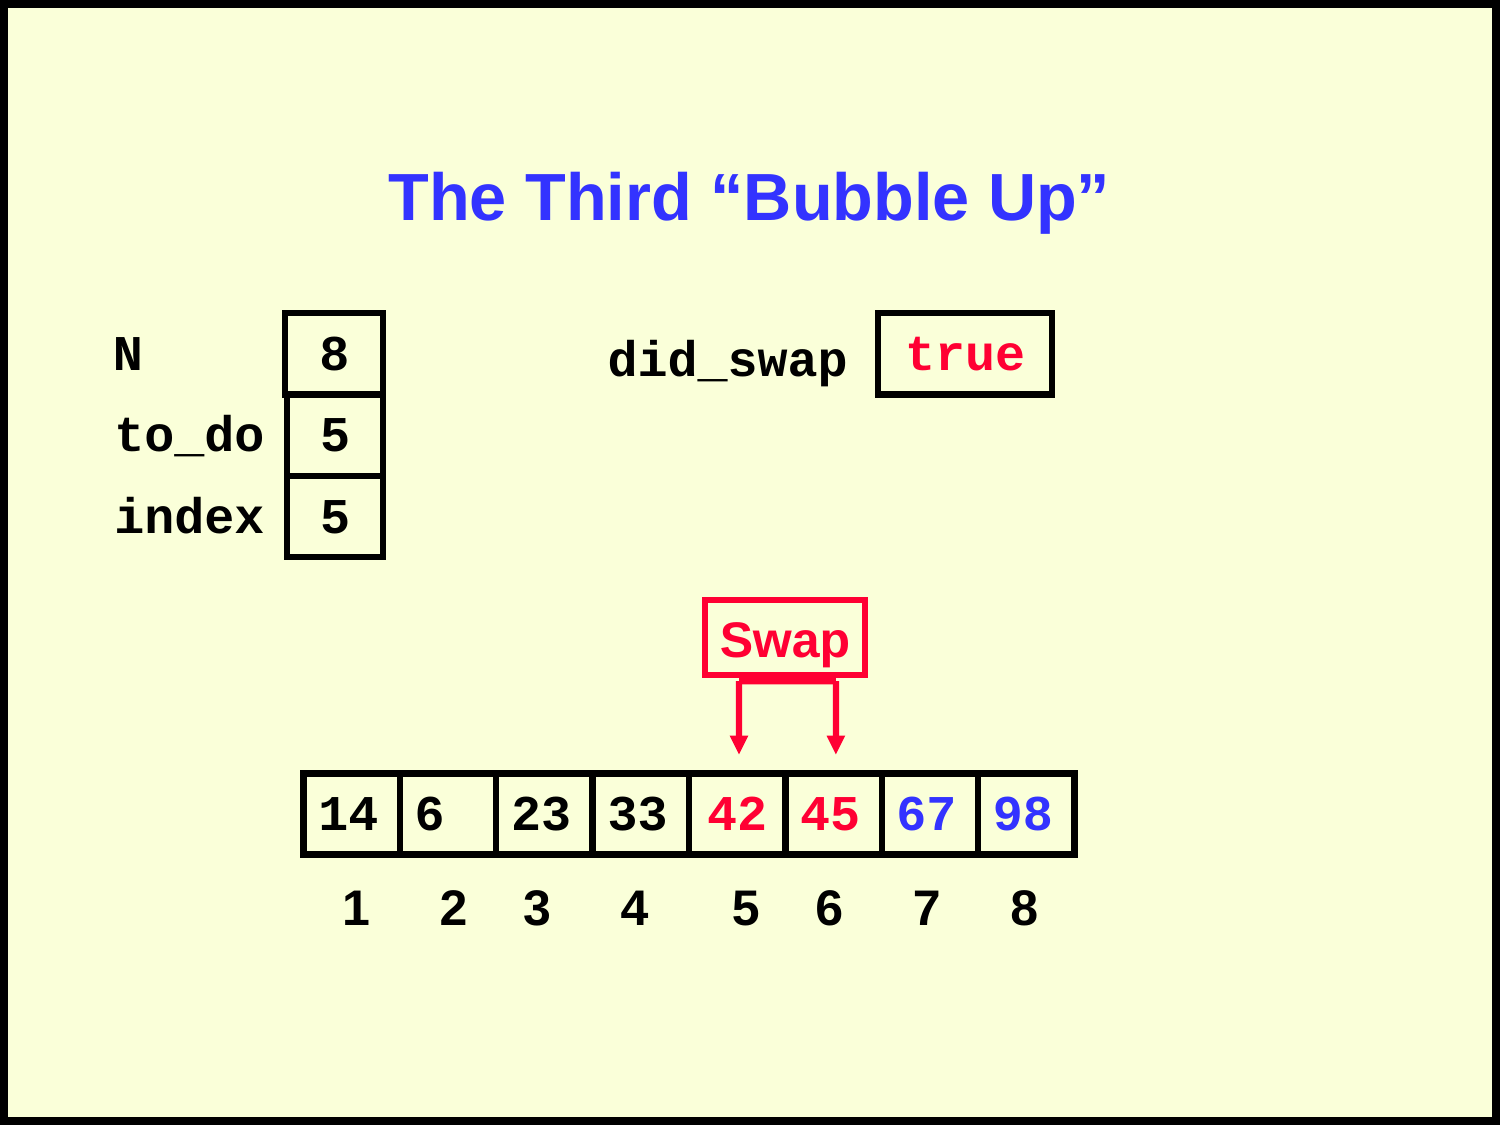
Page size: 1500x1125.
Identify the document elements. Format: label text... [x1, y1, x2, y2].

text_box 14 [303, 773, 400, 855]
text_box 8 [285, 313, 384, 395]
text_box 33 [592, 773, 688, 855]
text_box 67 [881, 773, 978, 855]
text_box to_do [99, 394, 280, 470]
text_box true [877, 313, 1053, 395]
text_box did_swap [592, 319, 877, 395]
text_box N [98, 313, 278, 388]
text_box 5 [286, 395, 384, 475]
text_box index [99, 475, 280, 551]
text_box 45 [786, 773, 881, 855]
text_box 6 [400, 773, 497, 855]
text_box 5 [286, 475, 384, 557]
text_box Swap [705, 599, 866, 675]
title The Third “Bubble Up” [112, 99, 1388, 288]
text_box 1 2 3 4 5 6 7 8 [327, 868, 1055, 943]
text_box 23 [497, 773, 592, 855]
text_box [738, 680, 837, 755]
text_box 98 [978, 773, 1075, 855]
text_box 42 [688, 773, 786, 855]
